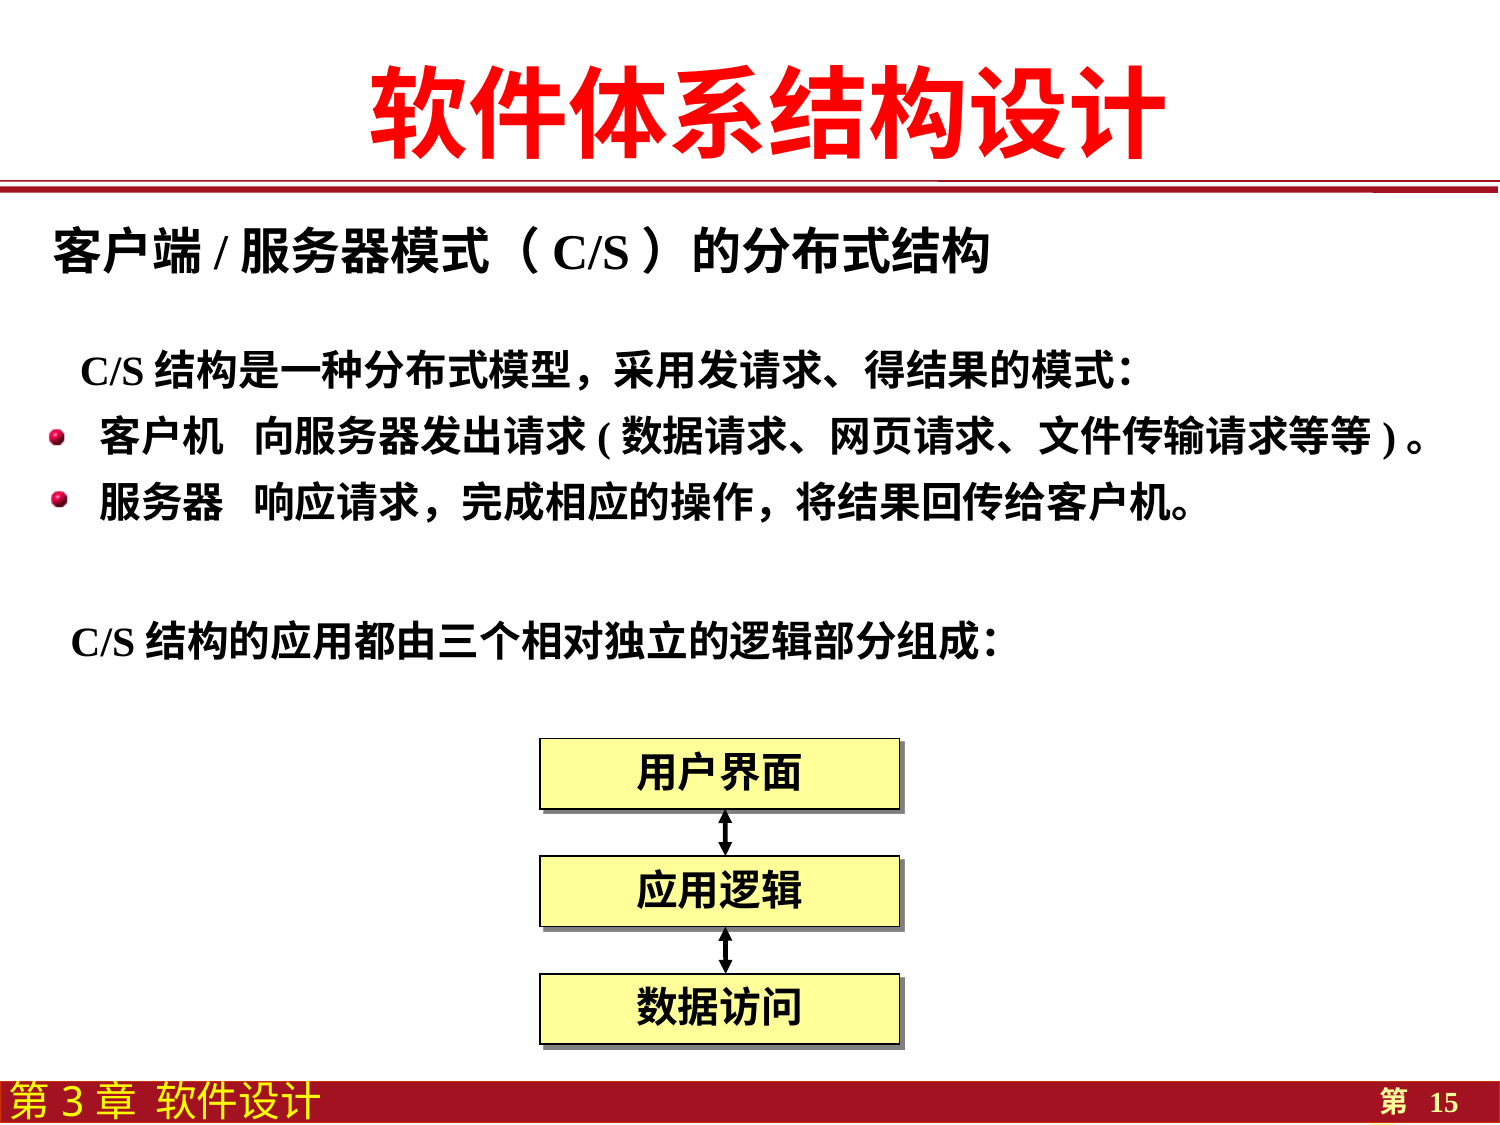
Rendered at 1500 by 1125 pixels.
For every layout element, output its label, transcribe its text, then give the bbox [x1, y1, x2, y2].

text_box C/S结构的应用都由三个相对独立的逻辑部分组成： [55, 607, 1046, 673]
text_box [719, 926, 732, 974]
text_box 应用逻辑 [539, 856, 900, 927]
text_box 用户界面 [539, 738, 900, 809]
picture [45, 425, 69, 449]
picture [48, 488, 71, 511]
text_box 软件体系结构设计 [349, 87, 1188, 154]
text_box [718, 808, 732, 857]
text_box 数据访问 [539, 973, 900, 1045]
text_box C/S结构是一种分布式模型，采用发请求、得结果的模式： 客户机 向服务器发出请求(数据请求、网页请求、文件传输请求等等)。 服务器 响应请求，完成相应的操作，将结果回传给客户机。 [65, 326, 1471, 534]
text_box 客户端/服务器模式（C/S）的分布式结构 [37, 212, 1482, 288]
